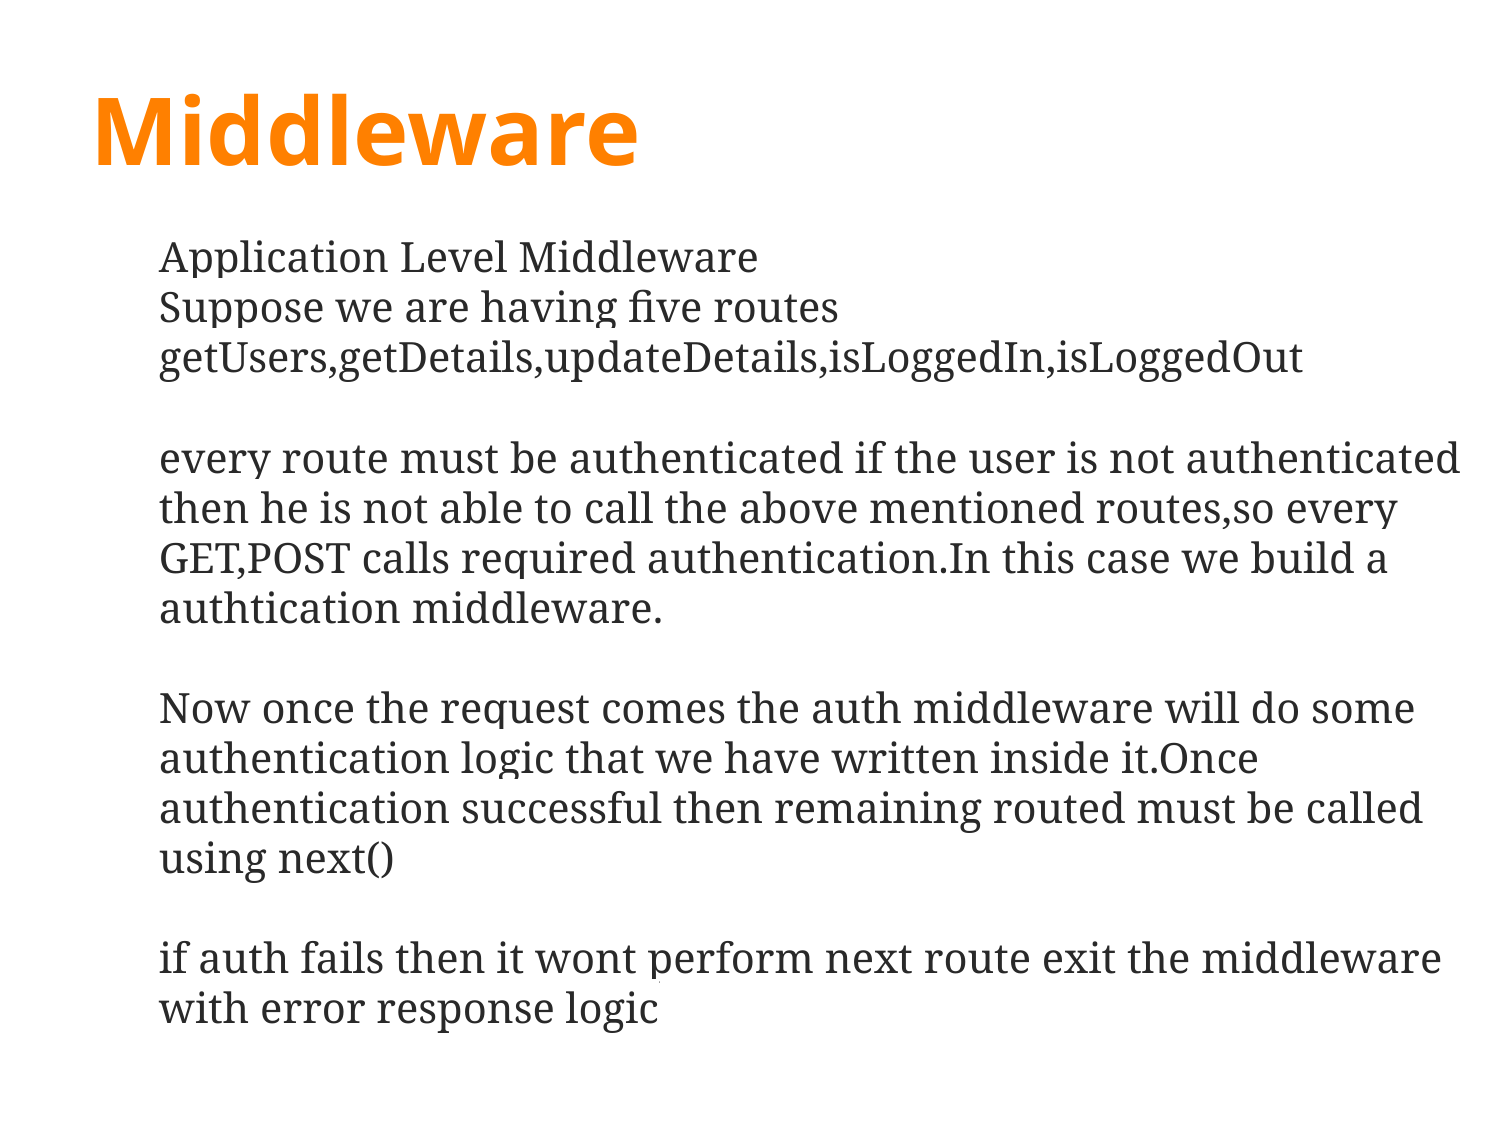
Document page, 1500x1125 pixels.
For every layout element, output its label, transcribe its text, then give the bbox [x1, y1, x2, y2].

title Middleware [75, 25, 1425, 216]
list Application Level Middleware Suppose we are having five routes getUsers,getDetails,updateDetails,isLoggedIn,isLoggedOut every route must be authenticated if the user is not authenticated then he is not able to call the above mentioned routes,so every GET,POST calls required authentication.In this case we build a authtication middleware. Now once the request comes the auth middleware will do some authentication logic that we have written inside it.Once authentication successful then remaining routed must be called using next() if auth fails then it wont perform next route exit the middleware with error response logic [75, 216, 1500, 1039]
